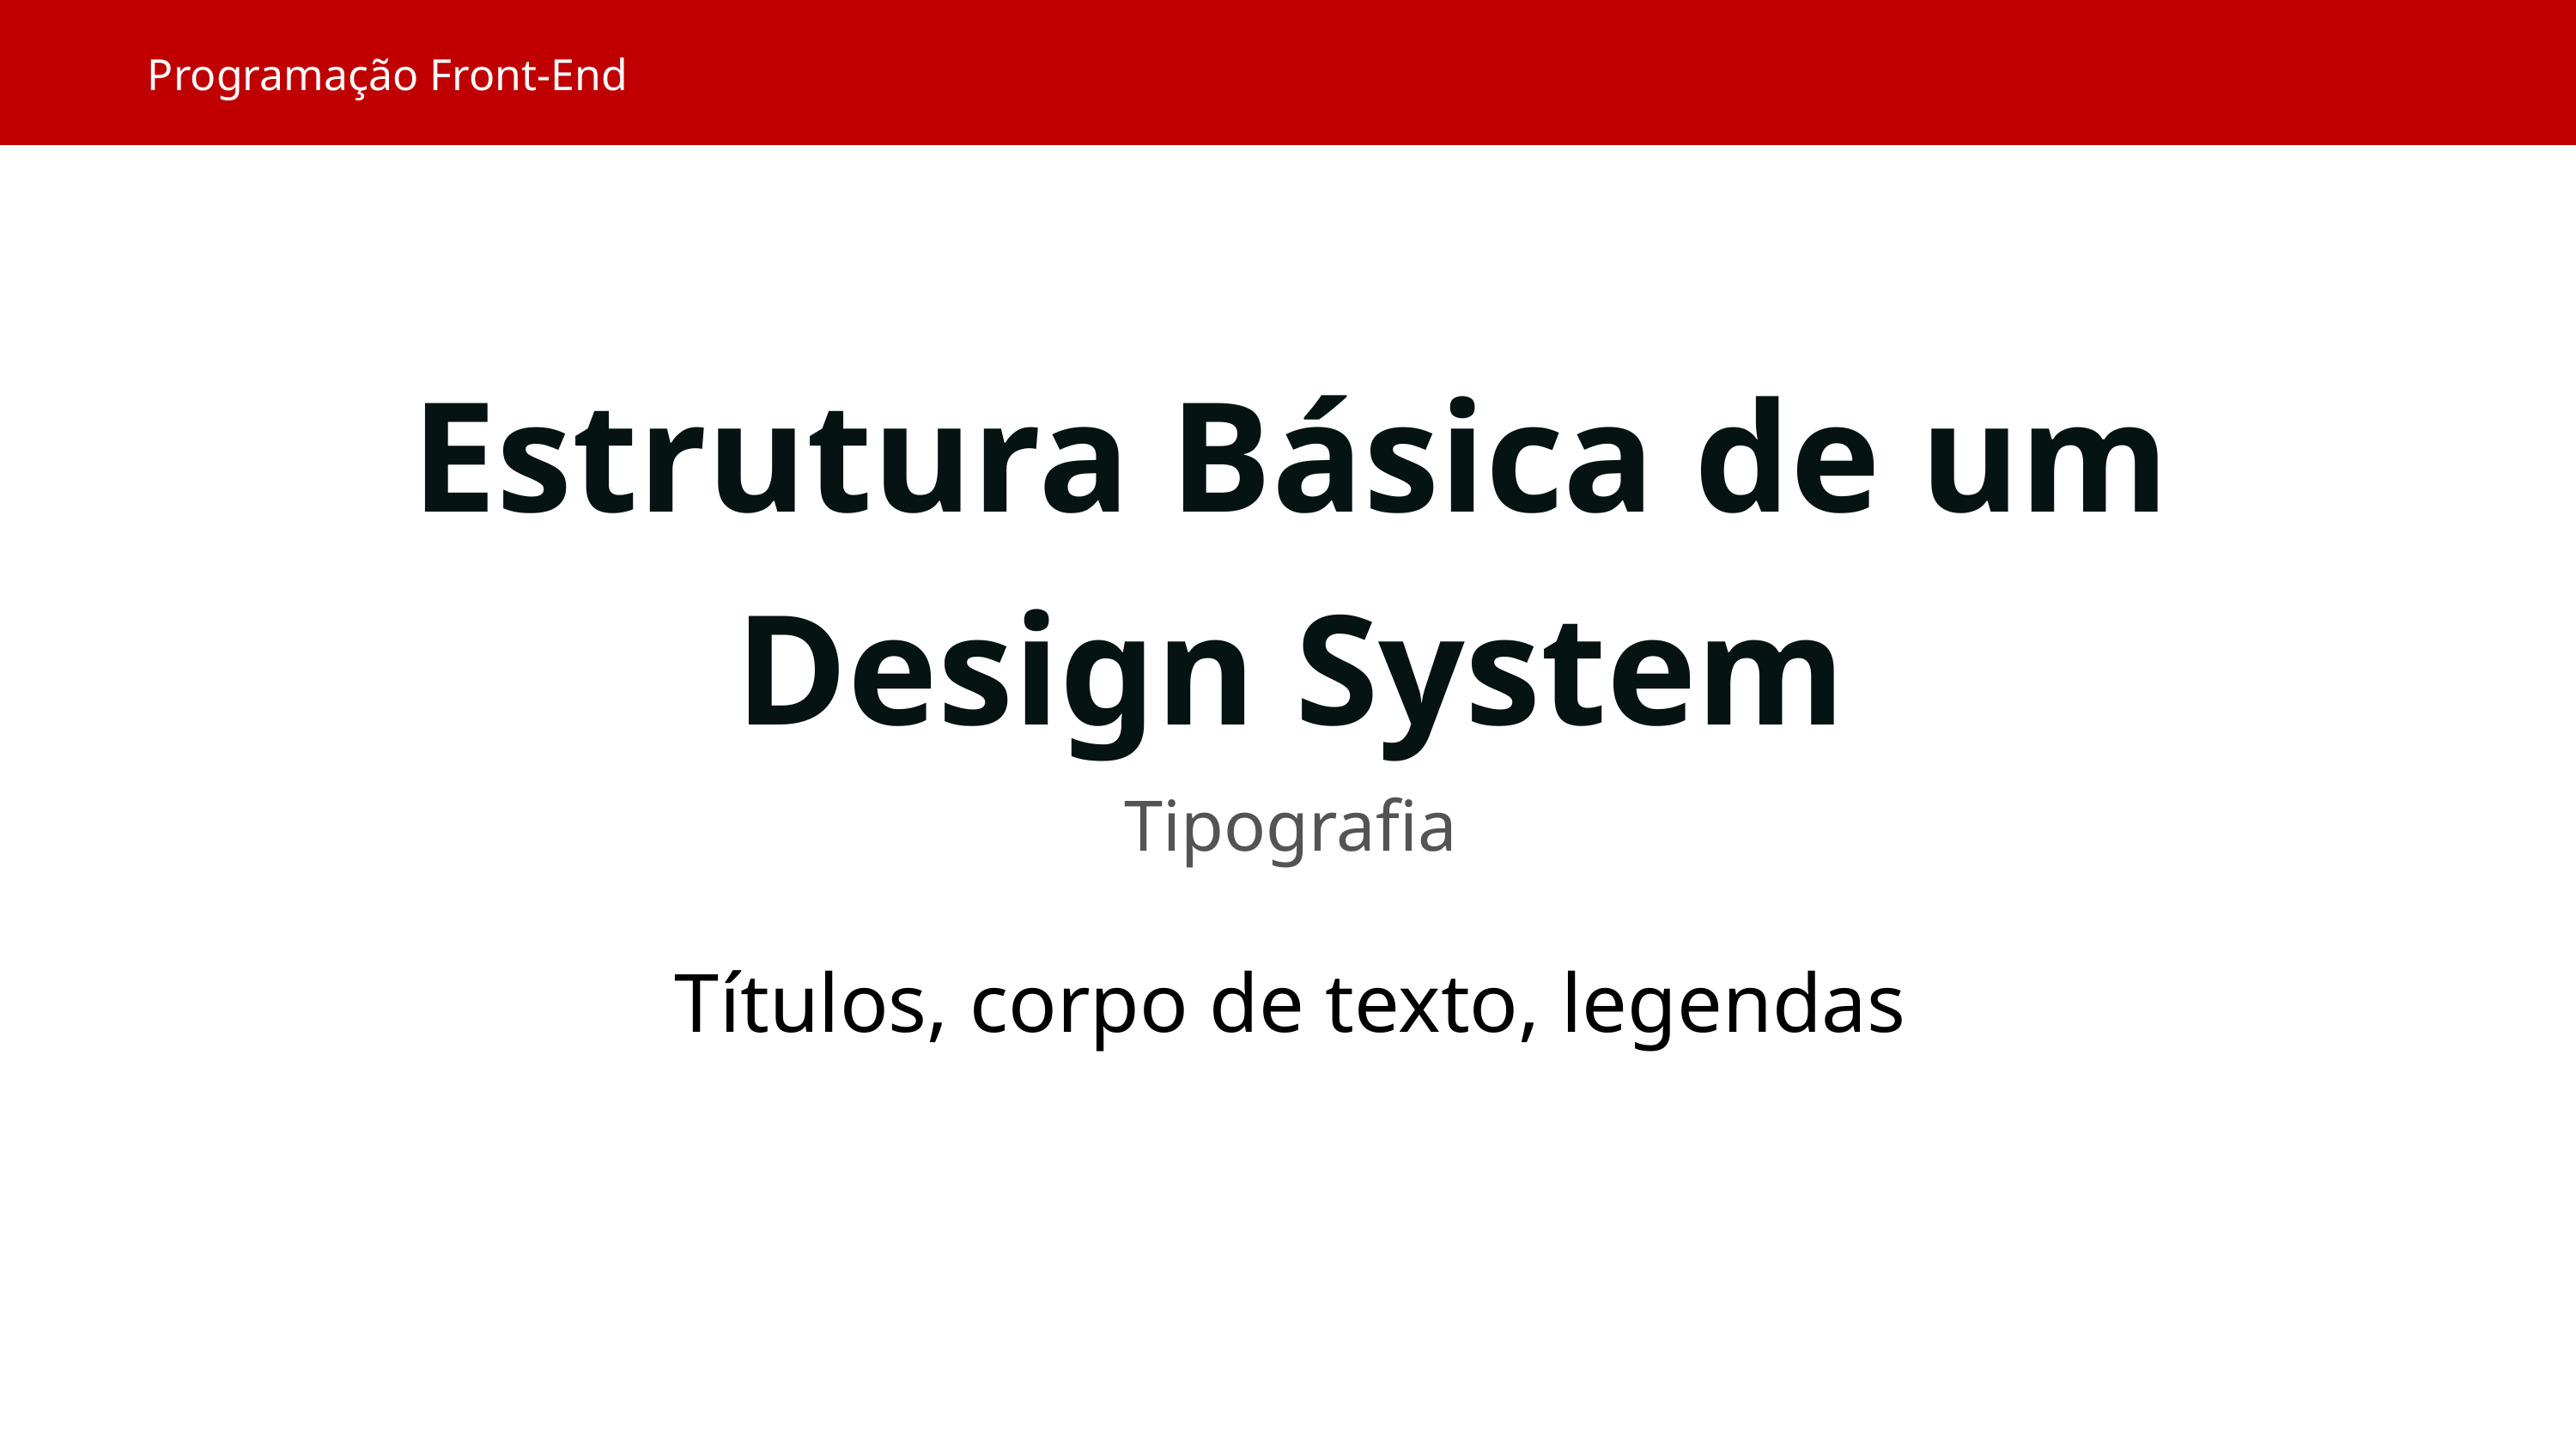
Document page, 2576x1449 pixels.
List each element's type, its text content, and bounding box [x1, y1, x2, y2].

text_box Tipografia [250, 767, 2331, 866]
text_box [0, 0, 2576, 145]
text_box Títulos, corpo de texto, legendas [149, 936, 2433, 1049]
text_box Estrutura Básica de um Design System [147, 329, 2434, 755]
